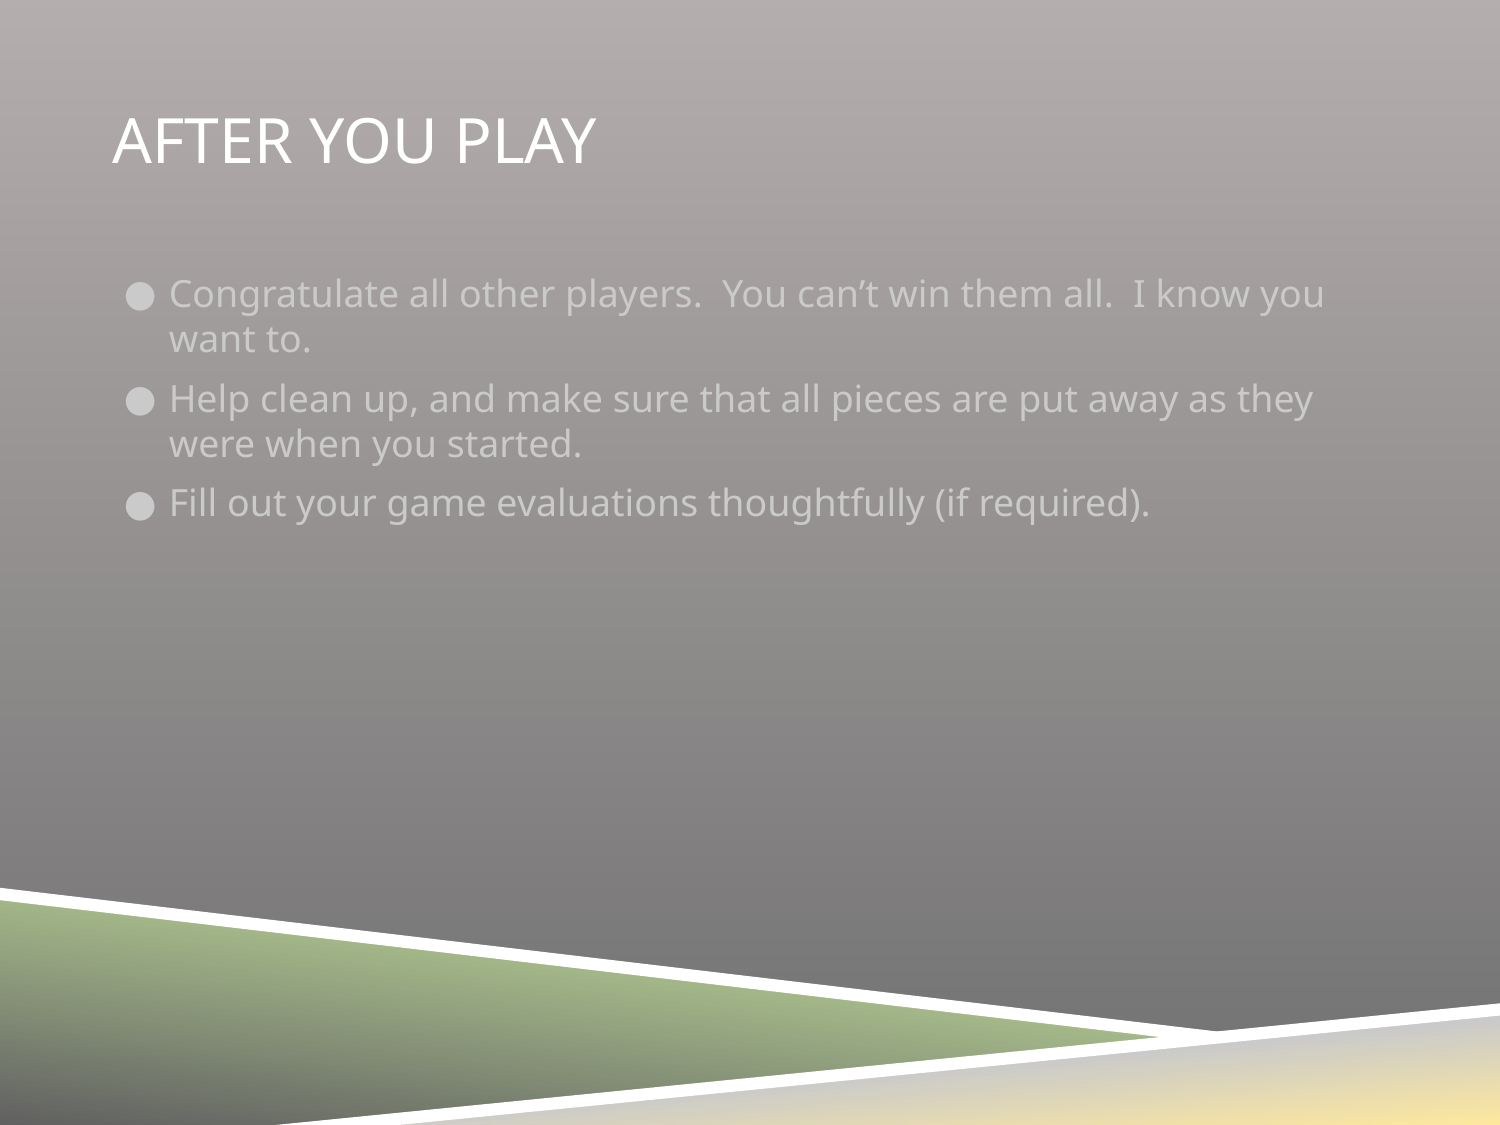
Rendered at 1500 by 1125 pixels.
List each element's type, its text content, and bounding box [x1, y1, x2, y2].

list Congratulate all other players. You can’t win them all. I know you want to. Help clean up, and make sure that all pieces are put away as they were when you started. Fill out your game evaluations thoughtfully (if required). [112, 262, 1388, 875]
title AFTER YOU PLAY [112, 45, 1388, 233]
